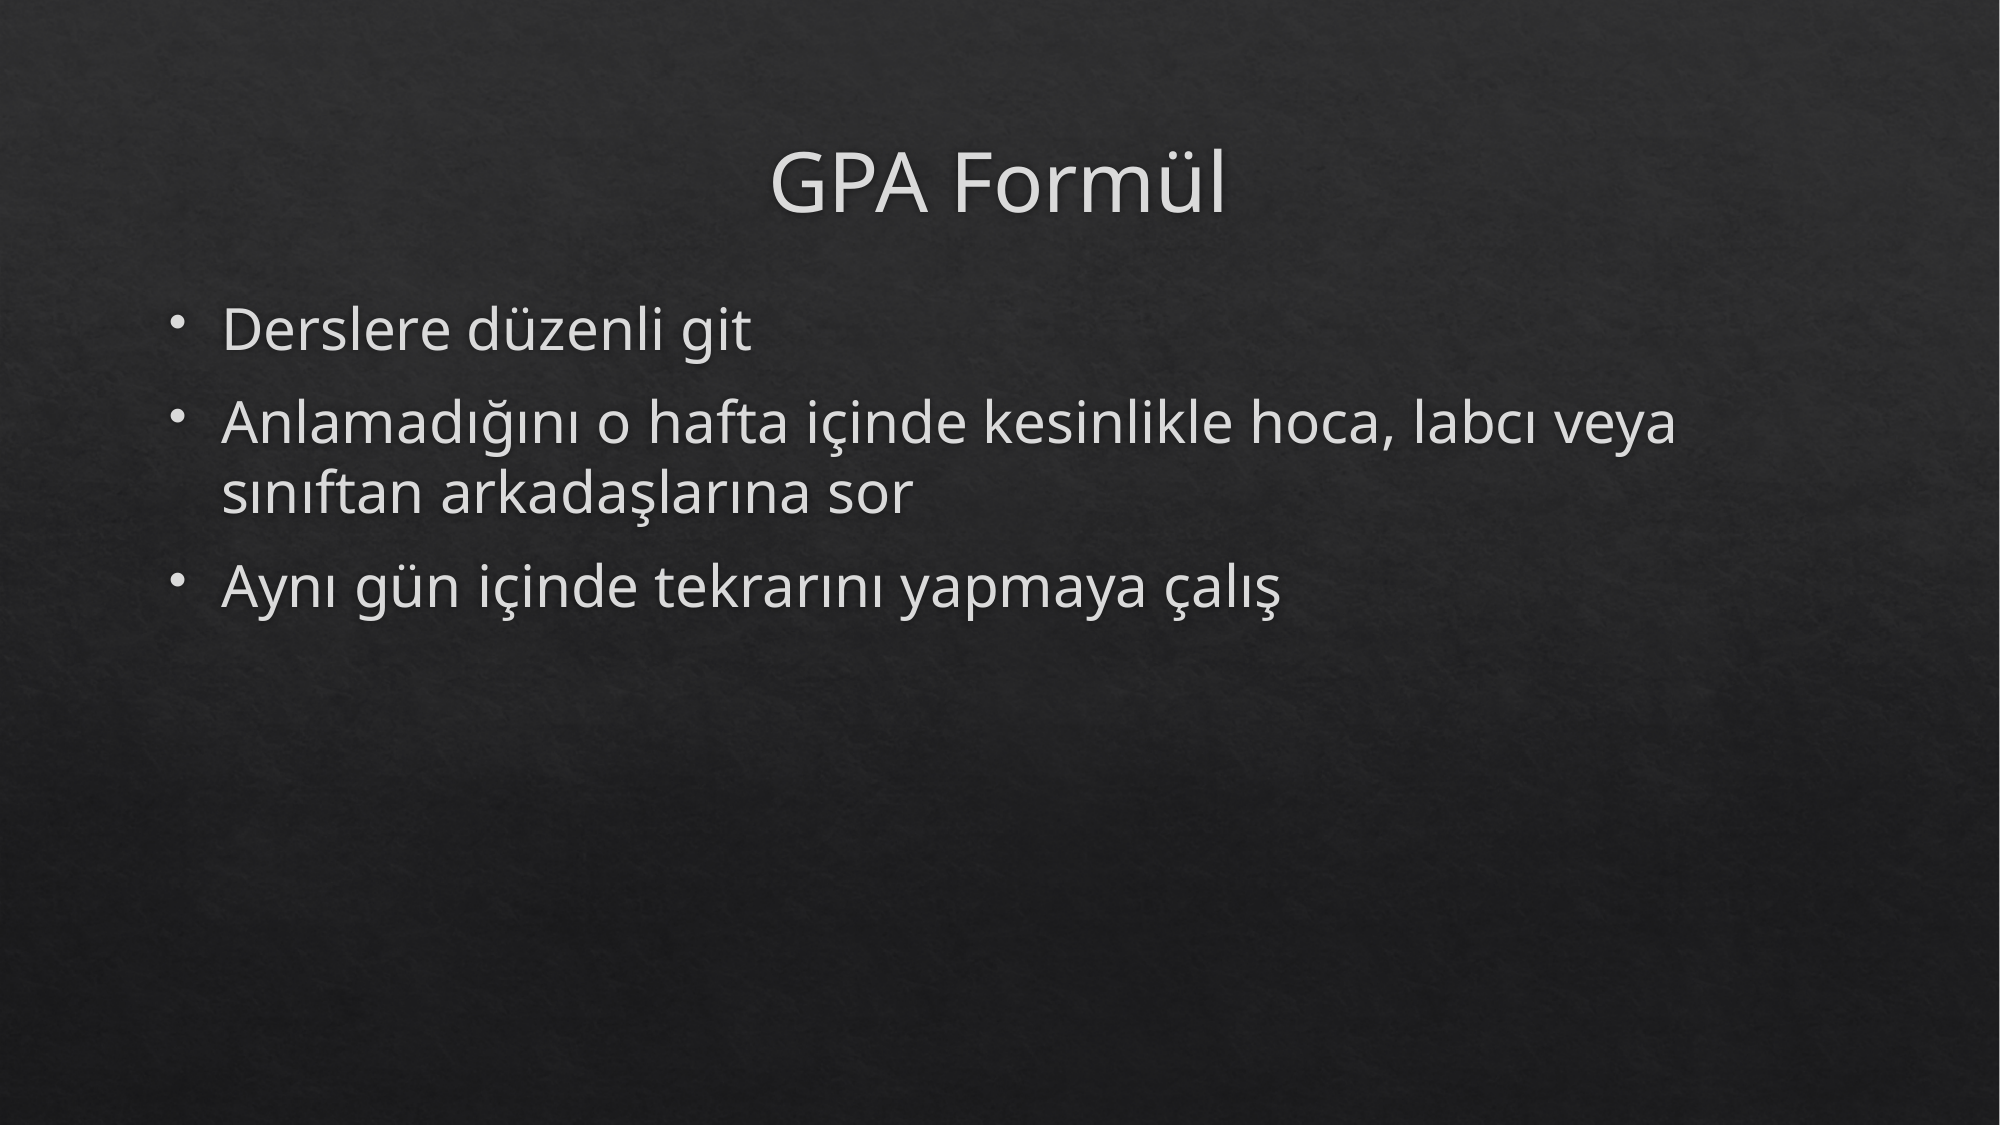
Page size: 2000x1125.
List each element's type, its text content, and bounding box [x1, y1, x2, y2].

list Derslere düzenli git Anlamadığını o hafta içinde kesinlikle hoca, labcı veya sınıftan arkadaşlarına sor Aynı gün içinde tekrarını yapmaya çalış [149, 284, 1848, 950]
title GPA Formül [149, 99, 1848, 260]
